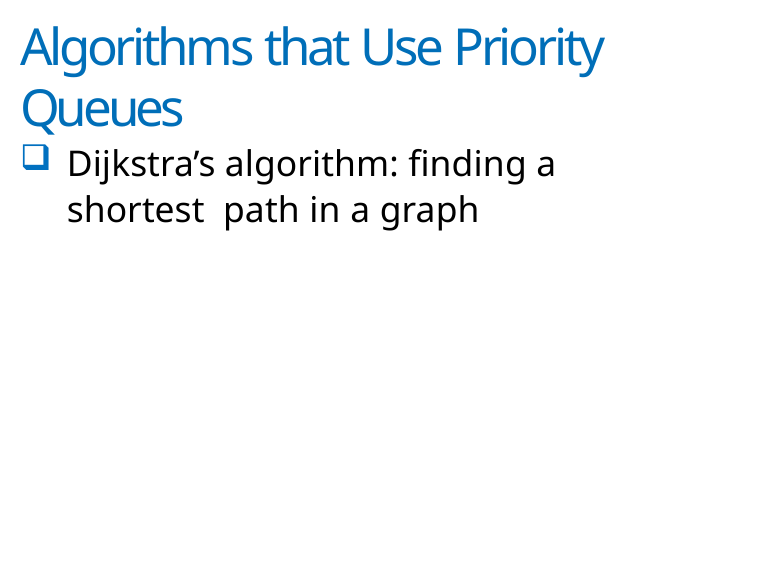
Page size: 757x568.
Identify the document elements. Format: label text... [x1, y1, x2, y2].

text_box Dijkstra’s algorithm: finding a shortest path in a graph [17, 136, 672, 277]
text_box Algorithms that Use Priority Queues [17, 11, 738, 137]
